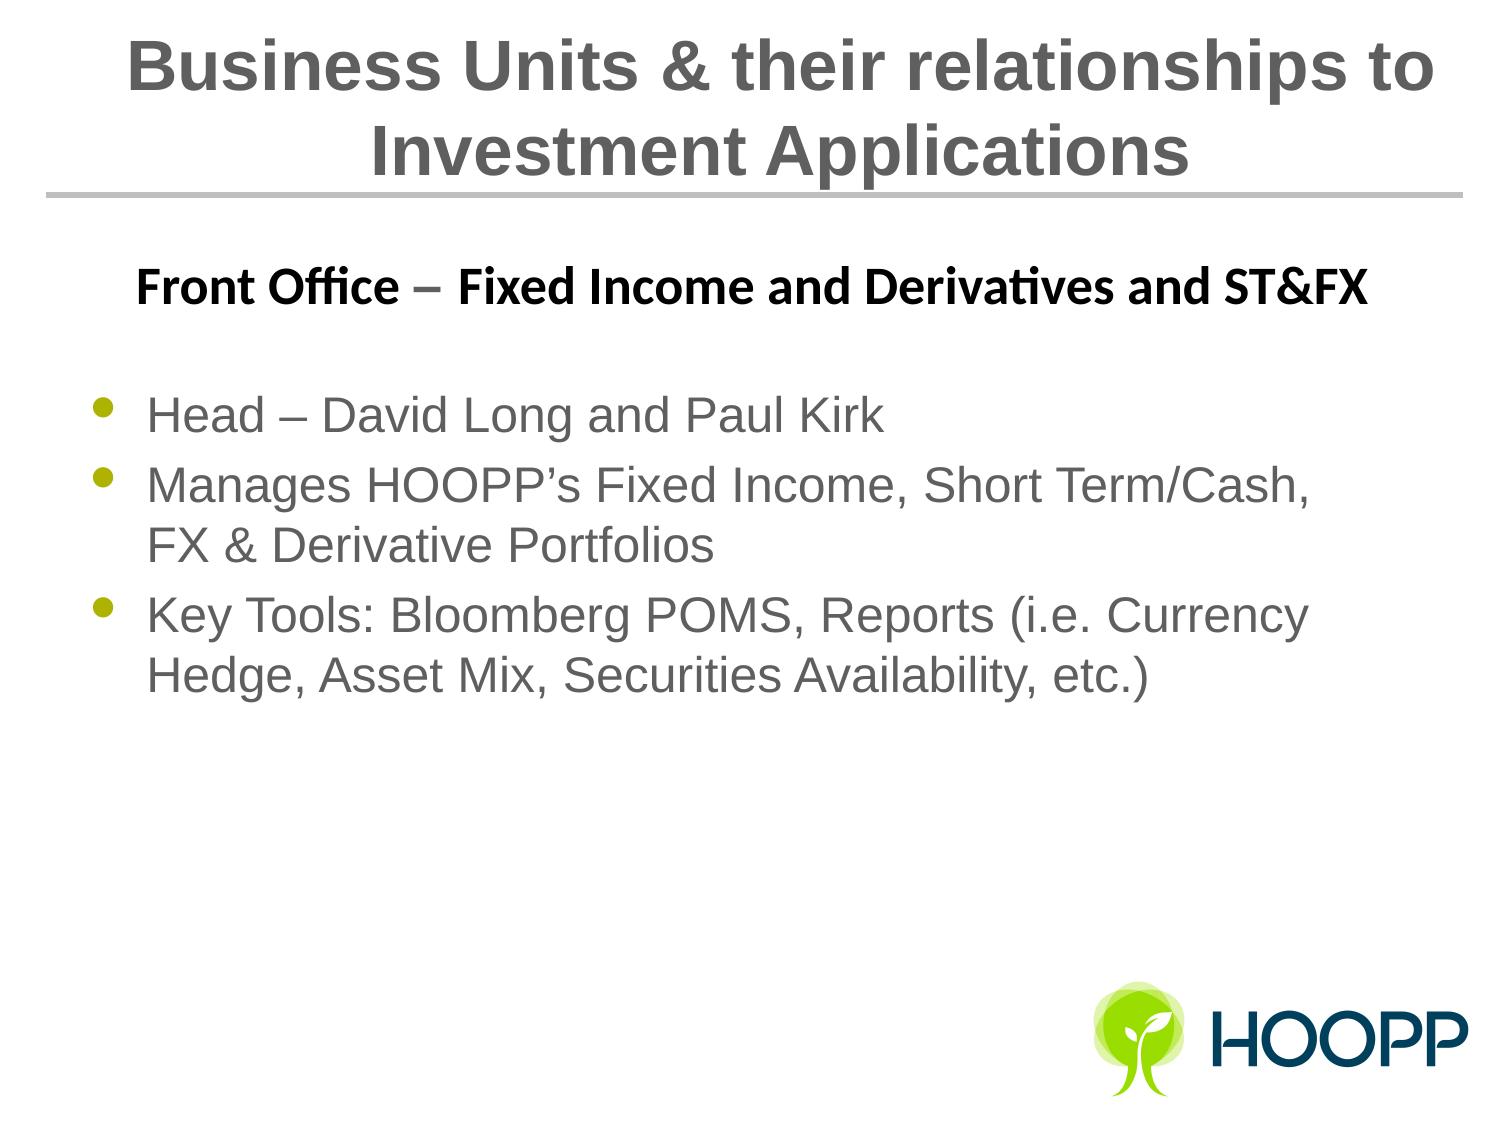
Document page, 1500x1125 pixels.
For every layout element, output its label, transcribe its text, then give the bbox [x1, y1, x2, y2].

list Head – David Long and Paul Kirk Manages HOOPP’s Fixed Income, Short Term/Cash, FX & Derivative Portfolios Key Tools: Bloomberg POMS, Reports (i.e. Currency Hedge, Asset Mix, Securities Availability, etc.) [75, 375, 1402, 988]
text_box Business Units & their relationships to Investment Applications [61, 10, 1500, 198]
text_box Front Office – Fixed Income and Derivatives and ST&FX [93, 243, 1412, 323]
picture [1072, 963, 1487, 1115]
